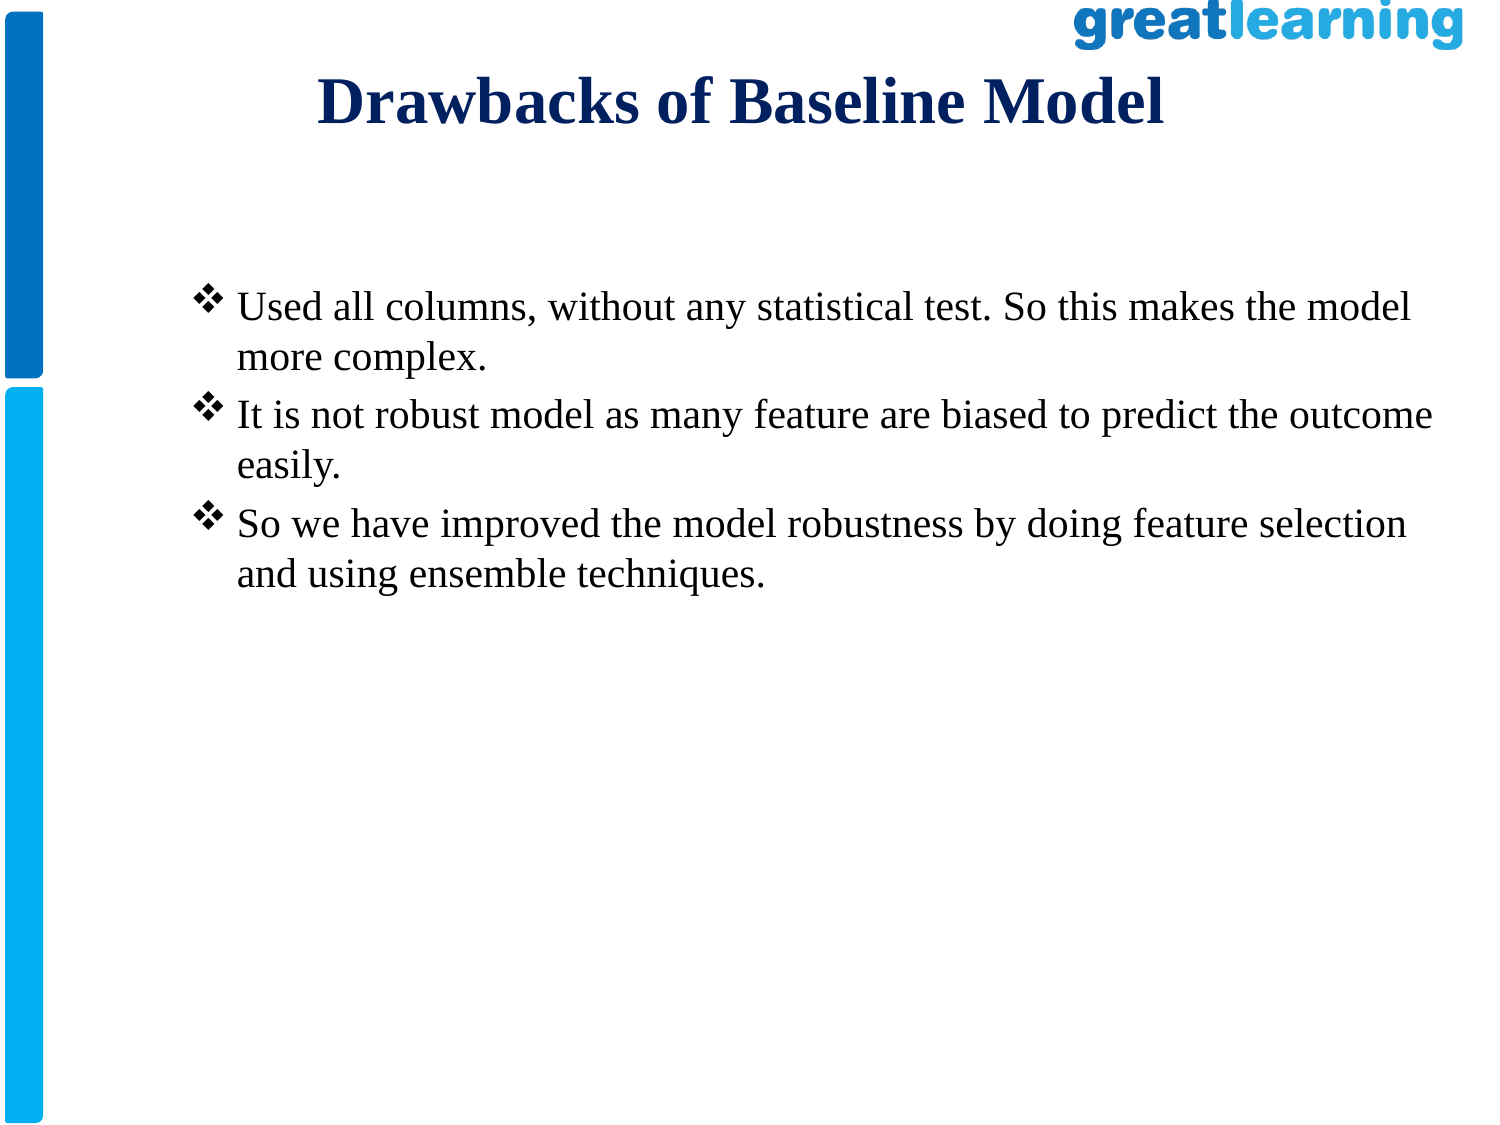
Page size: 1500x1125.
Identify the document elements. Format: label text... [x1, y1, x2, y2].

list Used all columns, without any statistical test. So this makes the model more complex. It is not robust model as many feature are biased to predict the outcome easily. So we have improved the model robustness by doing feature selection and using ensemble techniques. [99, 212, 1450, 955]
title Drawbacks of Baseline Model [75, 42, 1425, 231]
picture [1074, 0, 1463, 50]
